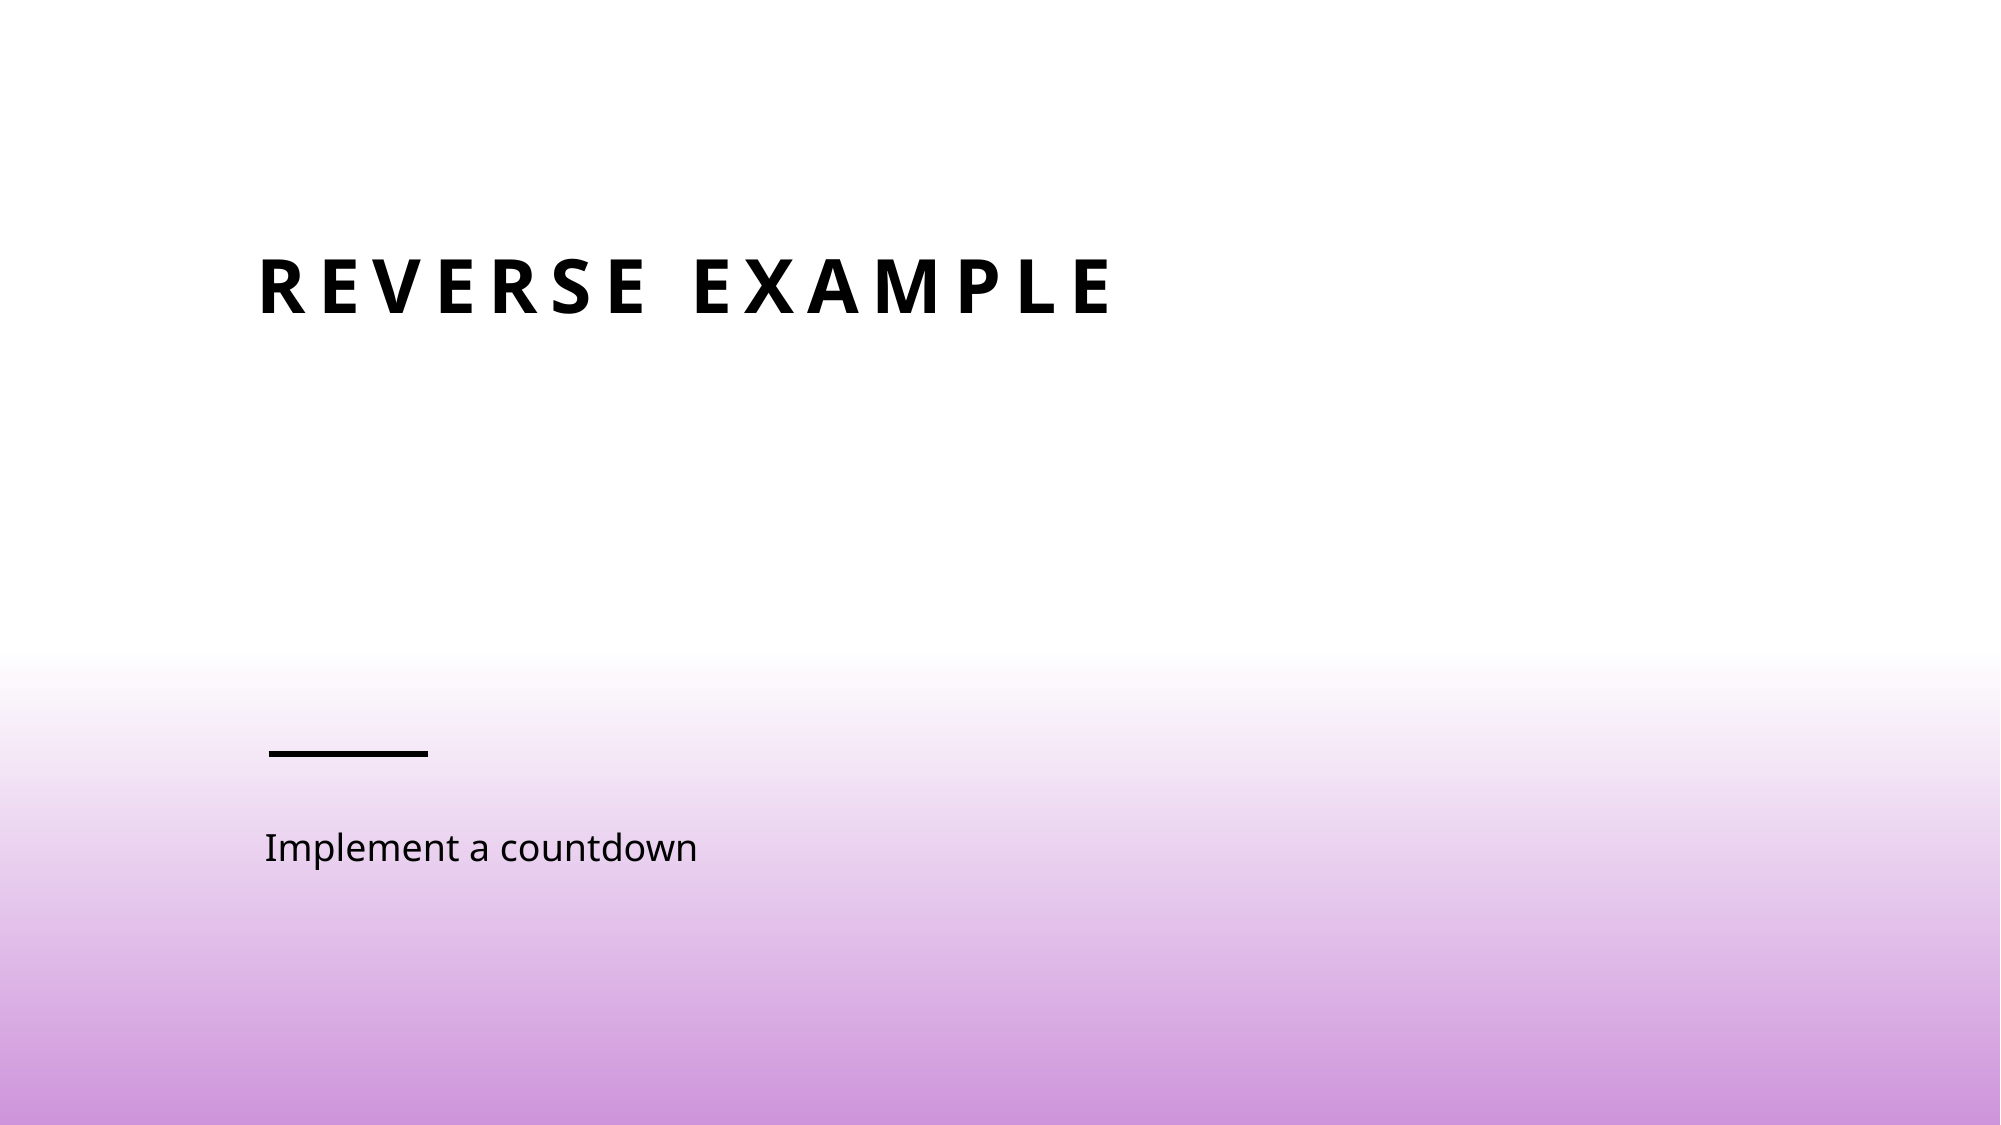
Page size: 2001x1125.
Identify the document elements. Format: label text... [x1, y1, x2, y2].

title Reverse ExamplE [241, 222, 1386, 593]
list Implement a countdown [249, 807, 1157, 997]
